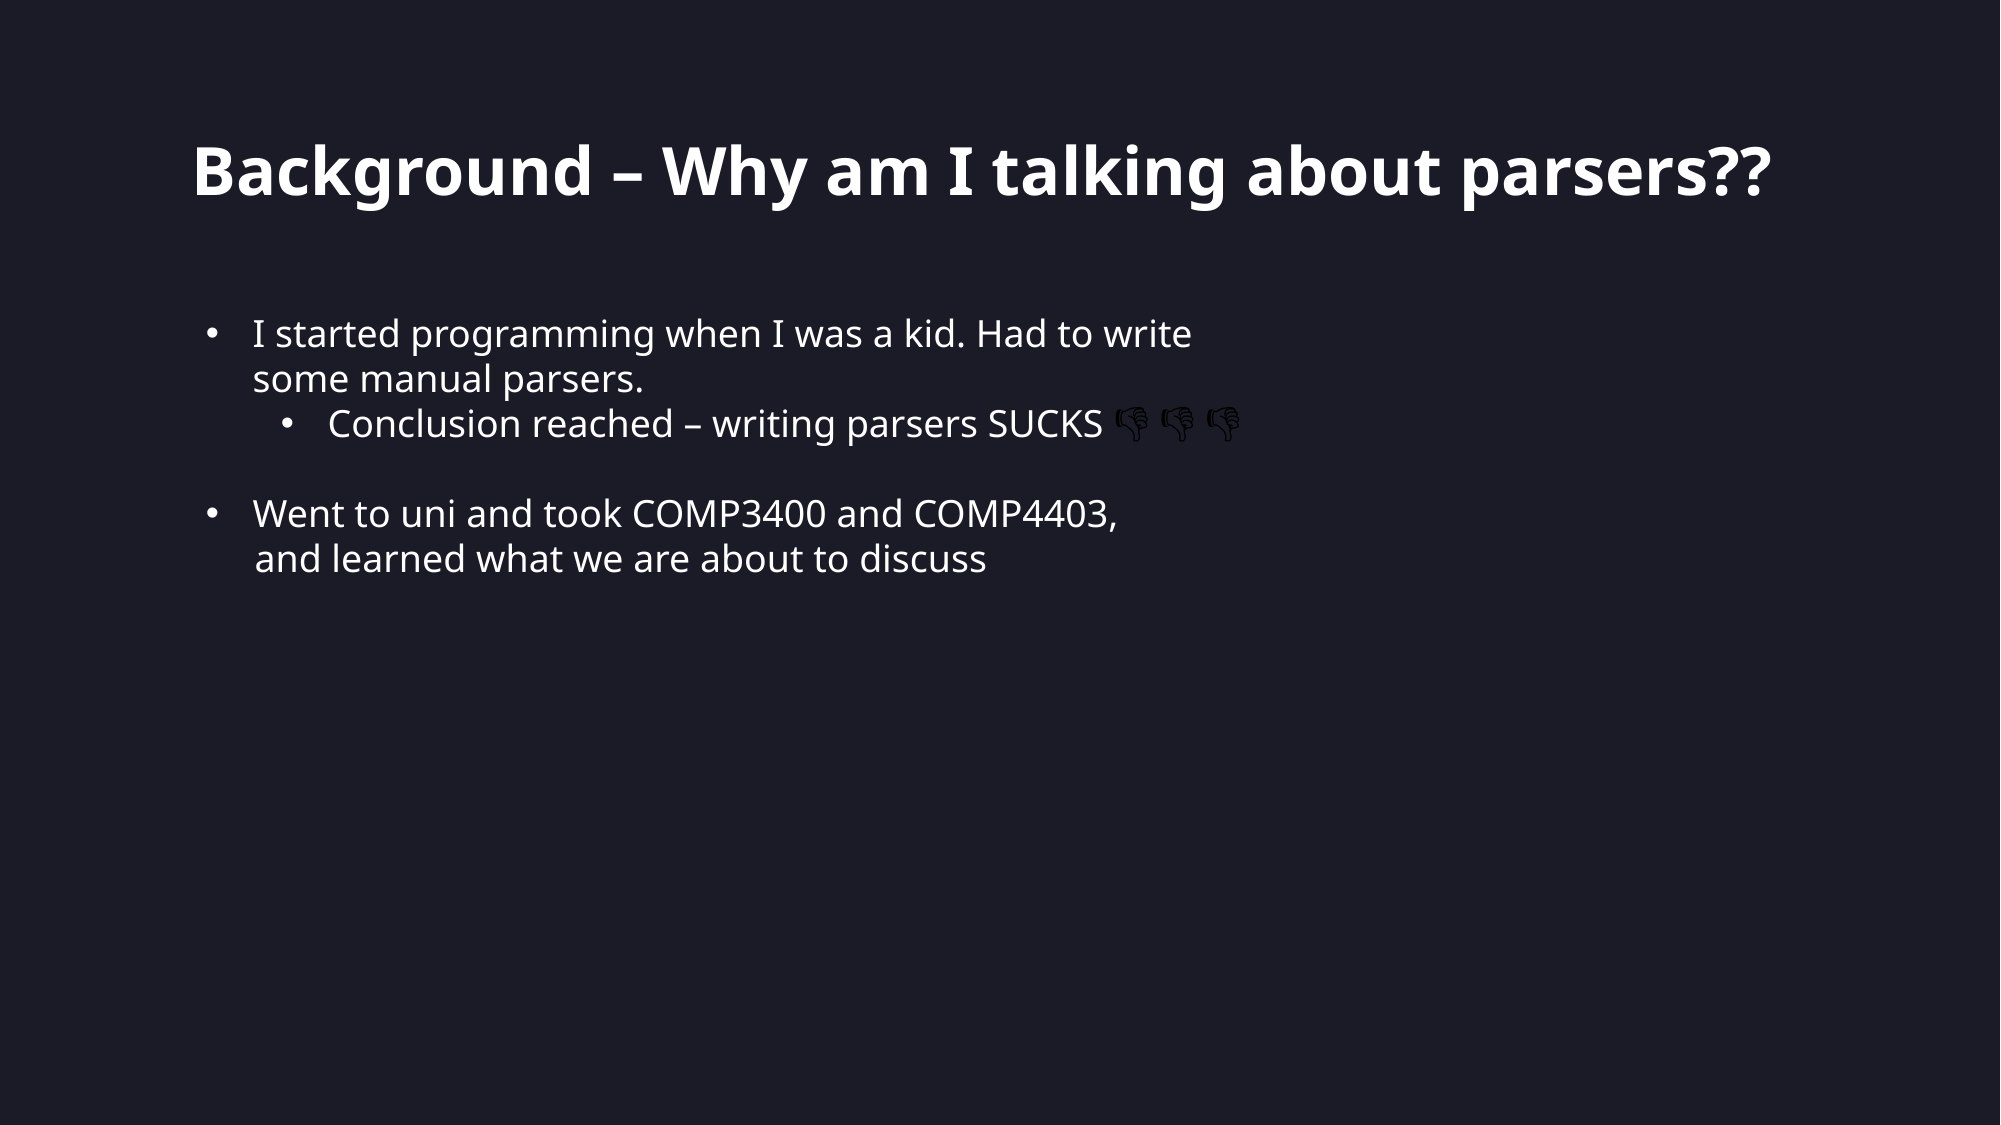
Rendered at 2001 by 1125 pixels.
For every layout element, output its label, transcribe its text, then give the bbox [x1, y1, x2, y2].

title Background – Why am I talking about parsers?? [176, 84, 1809, 217]
text_box I started programming when I was a kid. Had to write some manual parsers. Conclusion reached – writing parsers SUCKS 👎 👎 👎 Went to uni and took COMP3400 and COMP4403, and learned what we are about to discuss [191, 302, 1304, 588]
